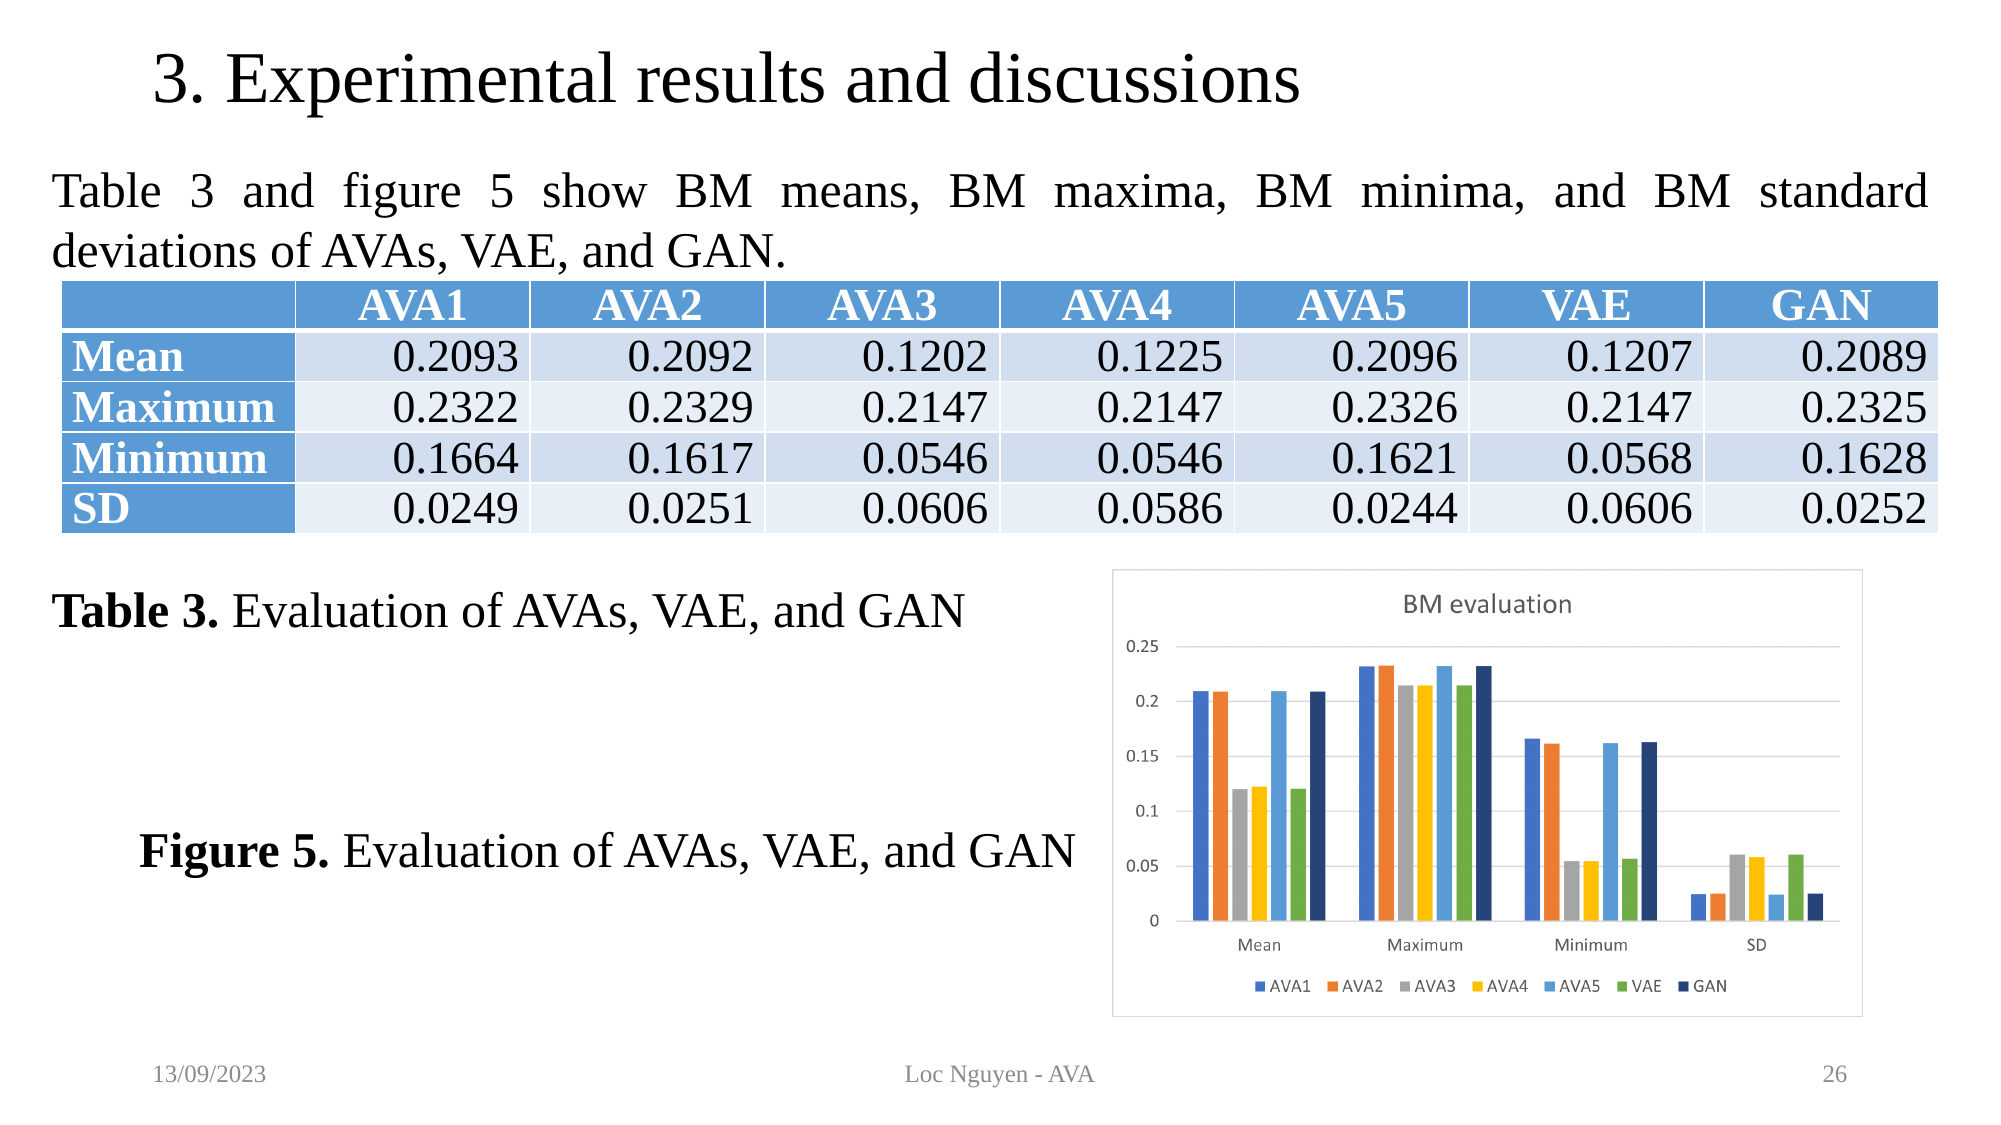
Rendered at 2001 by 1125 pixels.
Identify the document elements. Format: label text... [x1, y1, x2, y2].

table_cell 0.0606 [1470, 484, 1703, 533]
table_cell Maximum [62, 382, 295, 431]
table_cell 0.1617 [531, 433, 764, 482]
table_cell 0.0251 [531, 484, 764, 533]
title 3. Experimental results and discussions [137, 19, 1863, 128]
table_cell 0.0249 [296, 484, 529, 533]
table_cell 0.0546 [1001, 433, 1234, 482]
table_cell 0.2089 [1705, 333, 1938, 381]
table_cell 0.0568 [1470, 433, 1703, 482]
table_cell 0.0244 [1235, 484, 1468, 533]
table_cell 0.2322 [296, 382, 529, 431]
table_cell Minimum [62, 433, 295, 482]
table_cell 0.2329 [531, 382, 764, 431]
table_header AVA4 [1001, 281, 1234, 328]
table_cell 0.1664 [296, 433, 529, 482]
table_cell 0.2092 [531, 333, 764, 381]
table_header AVA2 [531, 281, 764, 328]
table_header VAE [1470, 281, 1703, 328]
table_cell 0.0546 [766, 433, 999, 482]
list Table 3 and figure 5 show BM means, BM maxima, BM minima, and BM standard deviations of AVAs, VAE, and GAN. Table 3. Evaluation of AVAs, VAE, and GAN Figure 5. Evaluation of AVAs, VAE, and GAN [36, 149, 1945, 1017]
table_cell Mean [62, 333, 295, 381]
table_cell 0.2093 [296, 333, 529, 381]
table_cell 0.2147 [766, 382, 999, 431]
table_cell 0.2326 [1235, 382, 1468, 431]
table_cell SD [62, 484, 295, 533]
table_cell 0.2147 [1470, 382, 1703, 431]
table_cell 0.1225 [1001, 333, 1234, 381]
footer Loc Nguyen - AVA [662, 1042, 1338, 1103]
table_header GAN [1705, 281, 1938, 328]
table_cell 0.1207 [1470, 333, 1703, 381]
table_cell 0.2096 [1235, 333, 1468, 381]
table_header AVA1 [296, 281, 529, 328]
table_cell 0.0252 [1705, 484, 1938, 533]
table_cell 0.1621 [1235, 433, 1468, 482]
table_cell 0.2147 [1001, 382, 1234, 431]
table_header [62, 281, 295, 328]
table_cell 0.1202 [766, 333, 999, 381]
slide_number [137, 1042, 588, 1103]
picture [1112, 569, 1863, 1017]
table_header AVA5 [1235, 281, 1468, 328]
table_cell 0.2325 [1705, 382, 1938, 431]
table_cell 0.0606 [766, 484, 999, 533]
table_cell 0.1628 [1705, 433, 1938, 482]
slide_number 26 [1412, 1042, 1863, 1103]
table_cell 0.0586 [1001, 484, 1234, 533]
table_header AVA3 [766, 281, 999, 328]
